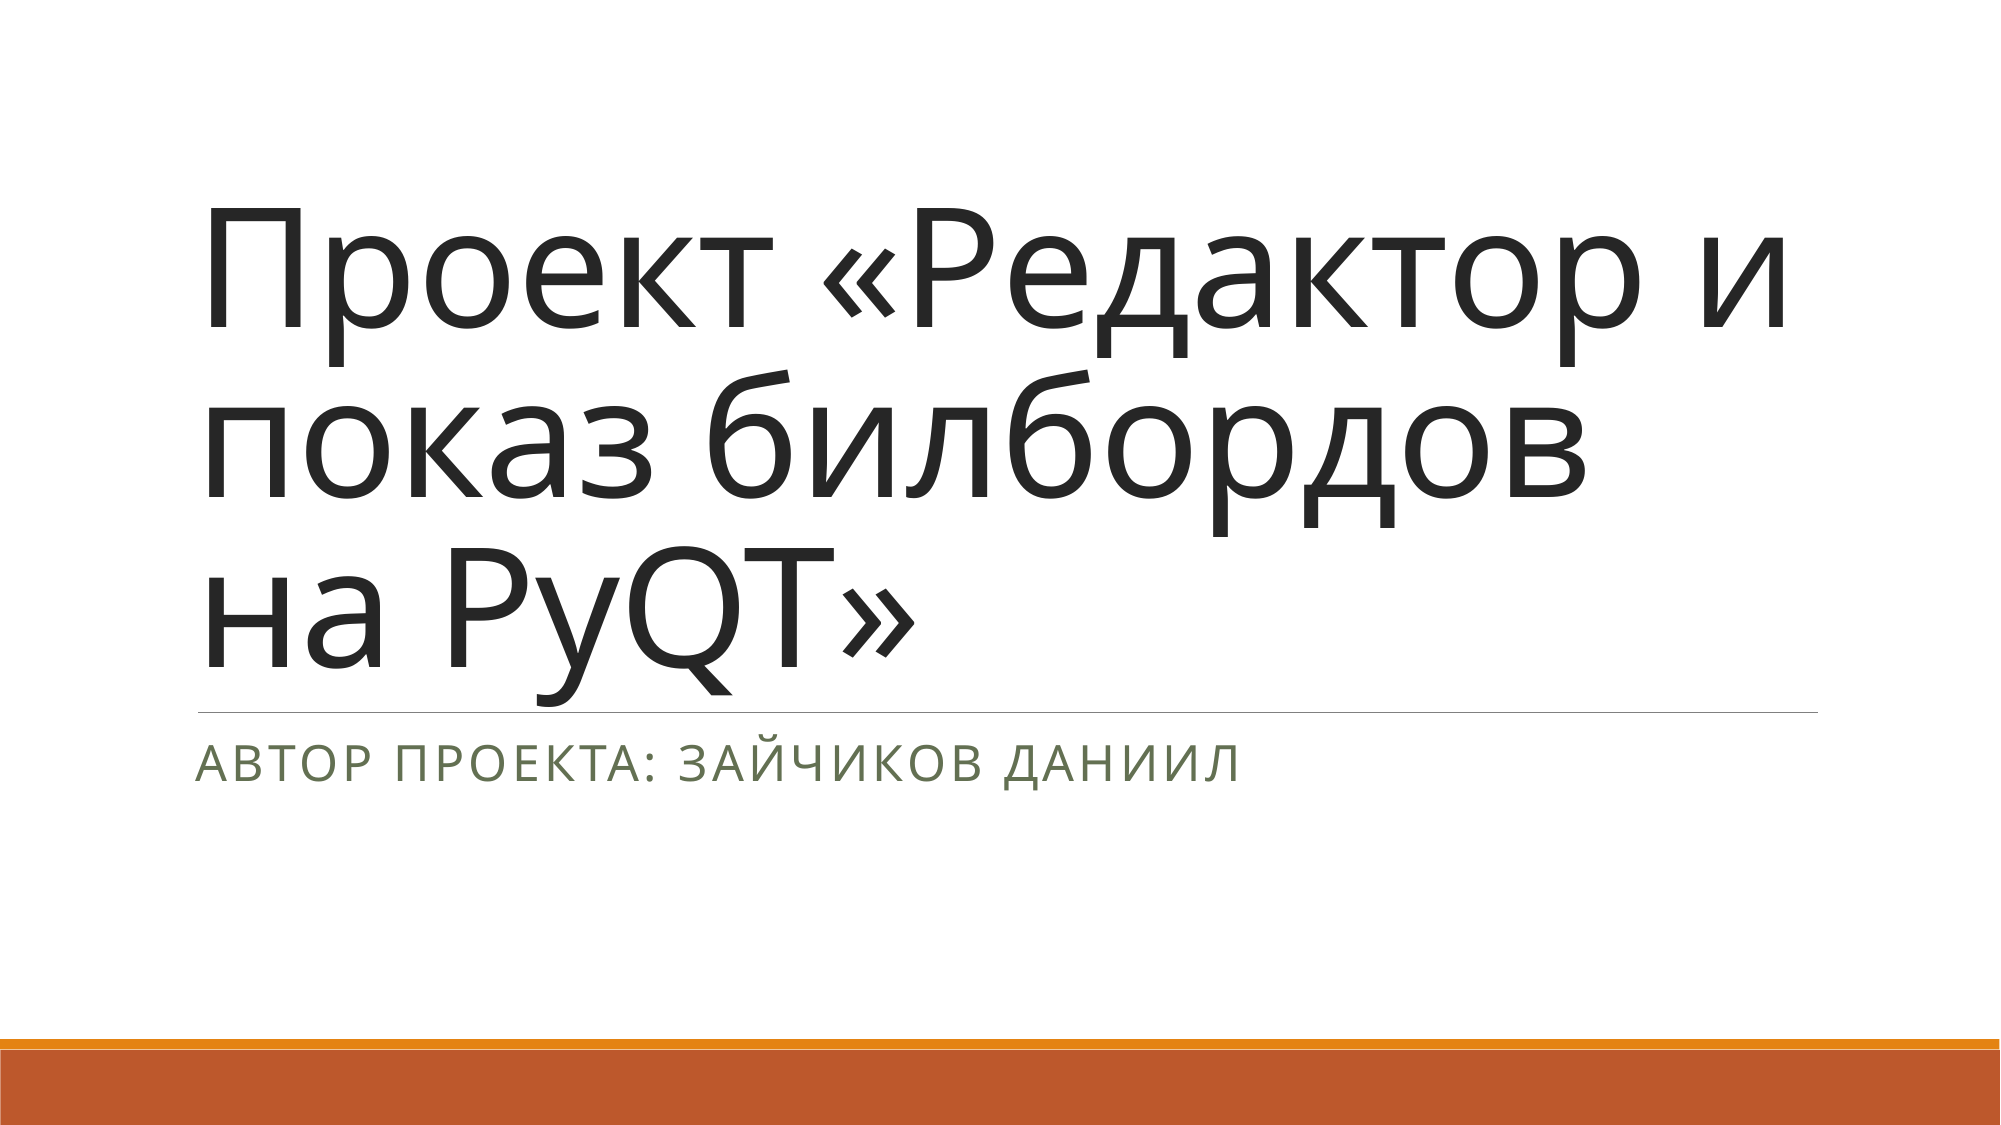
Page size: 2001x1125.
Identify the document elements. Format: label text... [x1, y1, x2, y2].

subtitle Автор проекта: зайчиков даниил [180, 730, 1831, 919]
title Проект «Редактор и показ билбордов на PyQT» [180, 124, 1830, 710]
